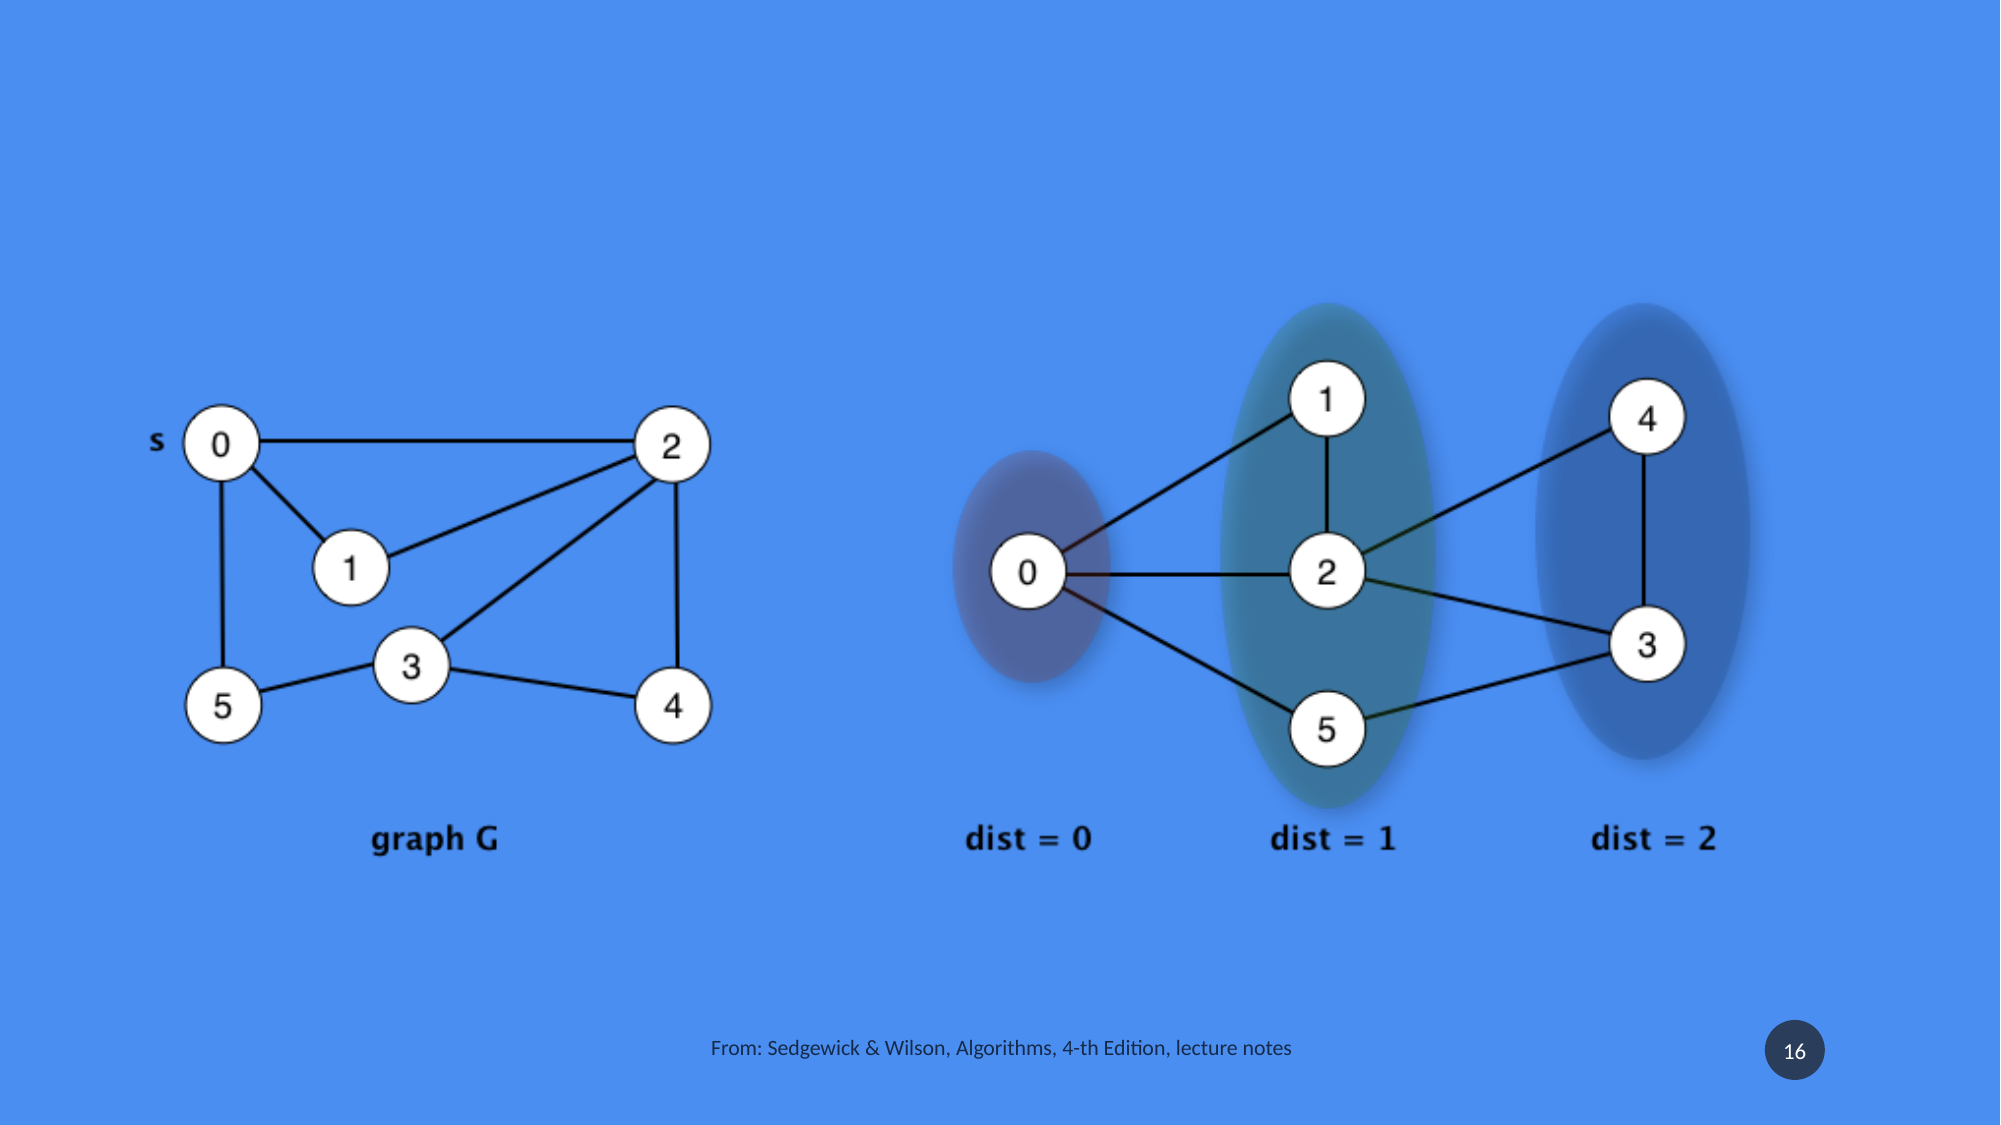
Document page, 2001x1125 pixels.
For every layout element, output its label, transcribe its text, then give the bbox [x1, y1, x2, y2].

slide_number 16 [1764, 1019, 1825, 1080]
footer From: Sedgewick & Wilson, Algorithms, 4-th Edition, lecture notes [696, 1020, 1362, 1073]
picture [129, 290, 1780, 866]
